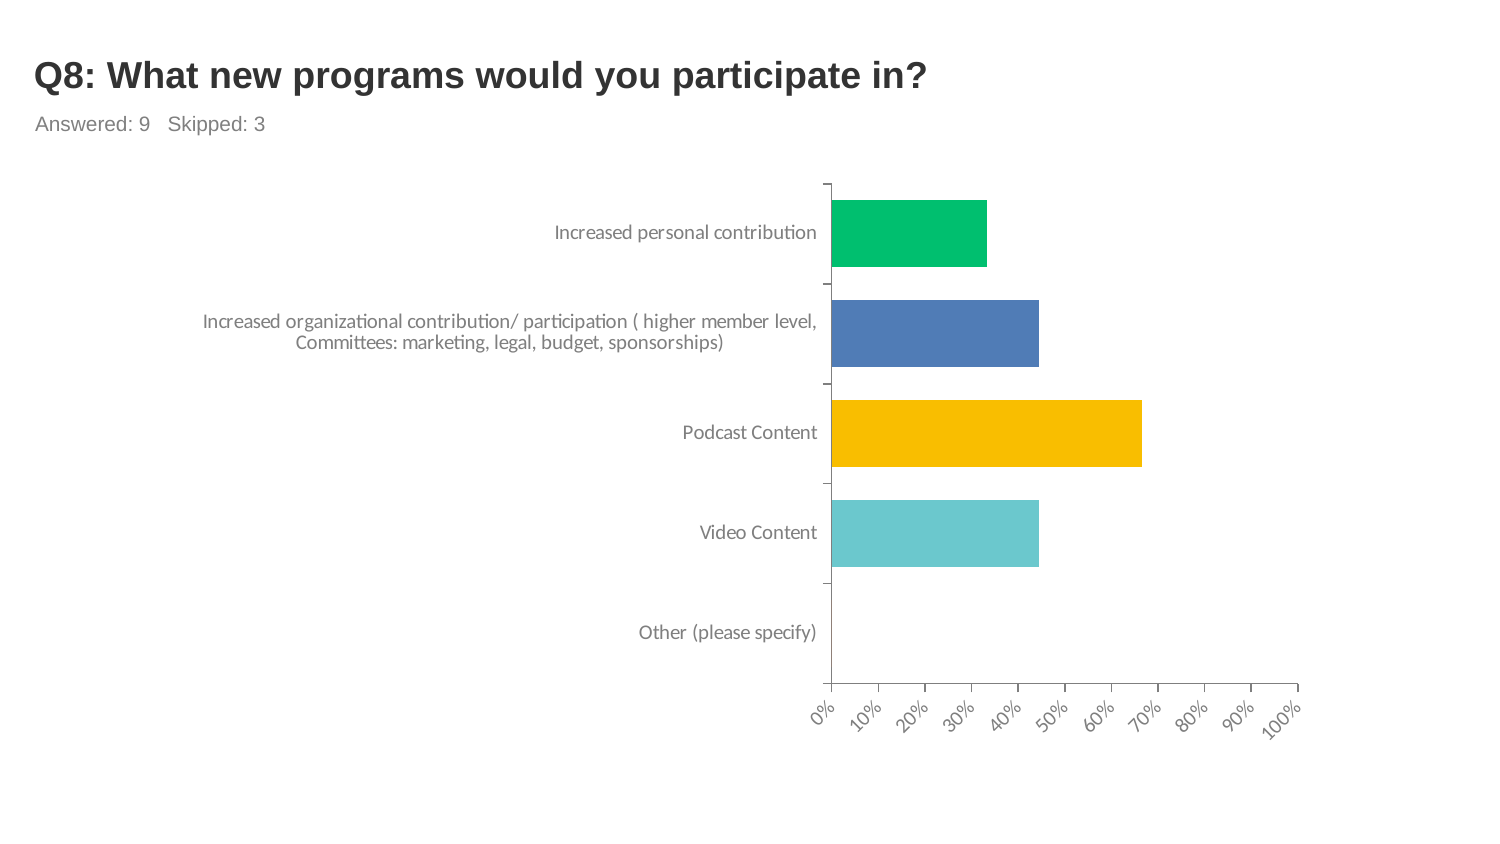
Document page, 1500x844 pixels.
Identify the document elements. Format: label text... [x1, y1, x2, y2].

title Q8: What new programs would you participate in? [18, 13, 1369, 104]
chart [179, 171, 1329, 758]
list Answered: 9 Skipped: 3 [20, 102, 1371, 143]
